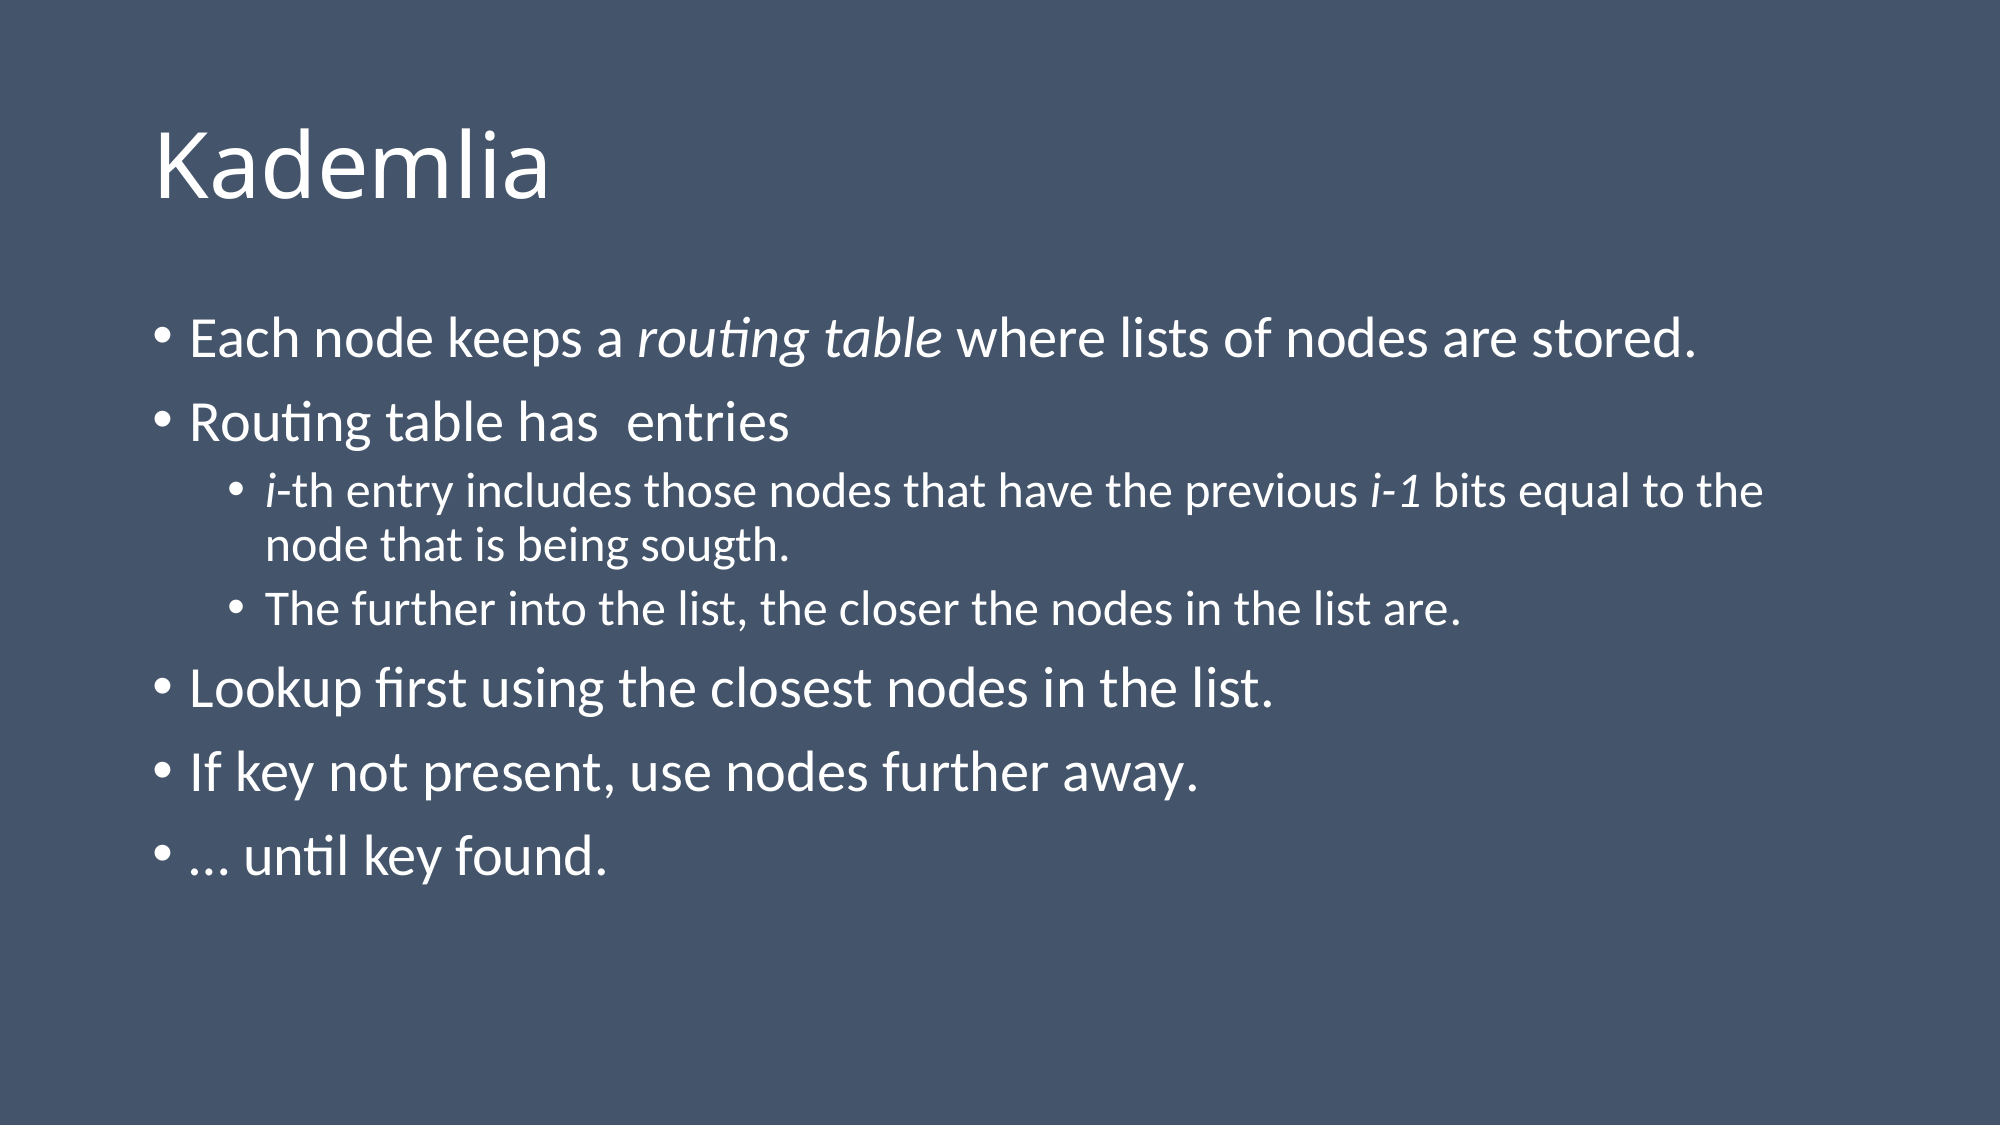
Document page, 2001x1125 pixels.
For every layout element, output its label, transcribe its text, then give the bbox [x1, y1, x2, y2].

title Kademlia [137, 59, 1863, 278]
